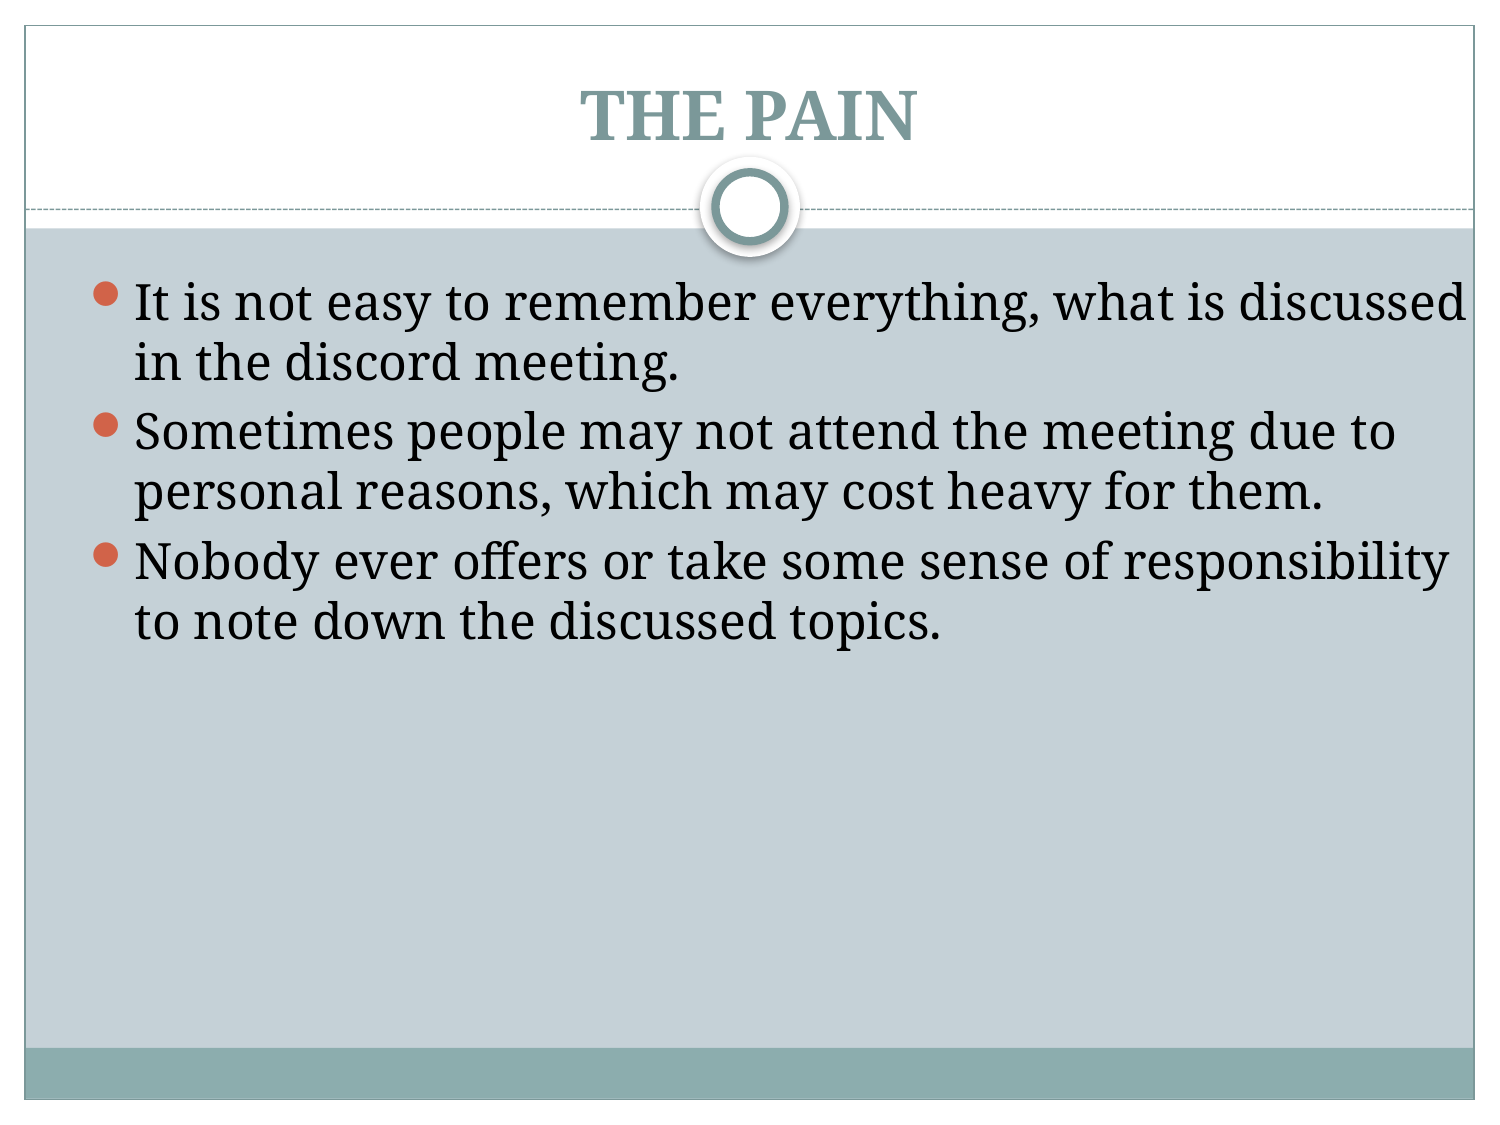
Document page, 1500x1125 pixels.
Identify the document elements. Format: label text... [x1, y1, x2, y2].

list It is not easy to remember everything, what is discussed in the discord meeting. Sometimes people may not attend the meeting due to personal reasons, which may cost heavy for them. Nobody ever offers or take some sense of responsibility to note down the discussed topics. [75, 262, 1500, 975]
title THE PAIN [49, 0, 1450, 162]
